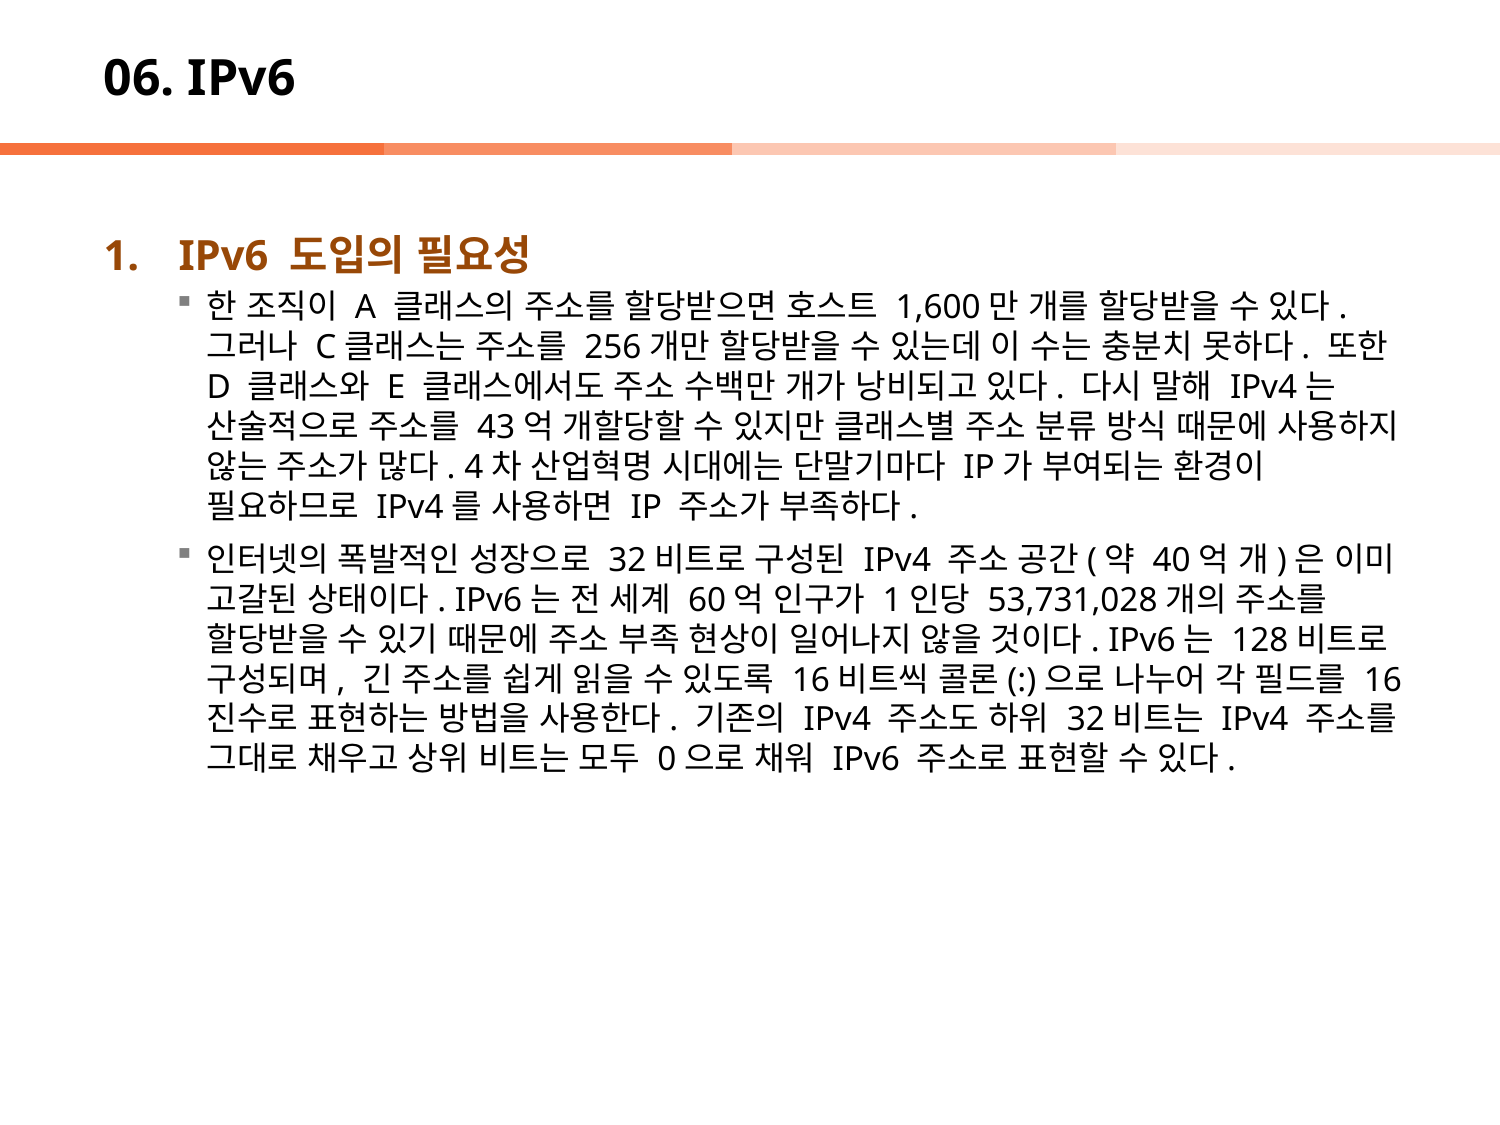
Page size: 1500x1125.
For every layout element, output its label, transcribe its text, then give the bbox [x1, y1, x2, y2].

list IPv6 도입의 필요성 한 조직이 A 클래스의 주소를 할당받으면 호스트 1,600만 개를 할당받을 수 있다. 그러나 C클래스는 주소를 256개만 할당받을 수 있는데 이 수는 충분치 못하다. 또한 D 클래스와 E 클래스에서도 주소 수백만 개가 낭비되고 있다. 다시 말해 IPv4는 산술적으로 주소를 43억 개할당할 수 있지만 클래스별 주소 분류 방식 때문에 사용하지 않는 주소가 많다. 4차 산업혁명 시대에는 단말기마다 IP가 부여되는 환경이 필요하므로 IPv4를 사용하면 IP 주소가 부족하다. 인터넷의 폭발적인 성장으로 32비트로 구성된 IPv4 주소 공간(약 40억 개)은 이미 고갈된 상태이다. IPv6는 전 세계 60억 인구가 1인당 53,731,028개의 주소를 할당받을 수 있기 때문에 주소 부족 현상이 일어나지 않을 것이다. IPv6는 128비트로 구성되며, 긴 주소를 쉽게 읽을 수 있도록 16비트씩 콜론(:)으로 나누어 각 필드를 16진수로 표현하는 방법을 사용한다. 기존의 IPv4 주소도 하위 32비트는 IPv4 주소를 그대로 채우고 상위 비트는 모두 0으로 채워 IPv6 주소로 표현할 수 있다. [88, 196, 1436, 1083]
title 06. IPv6 [88, 30, 1330, 121]
